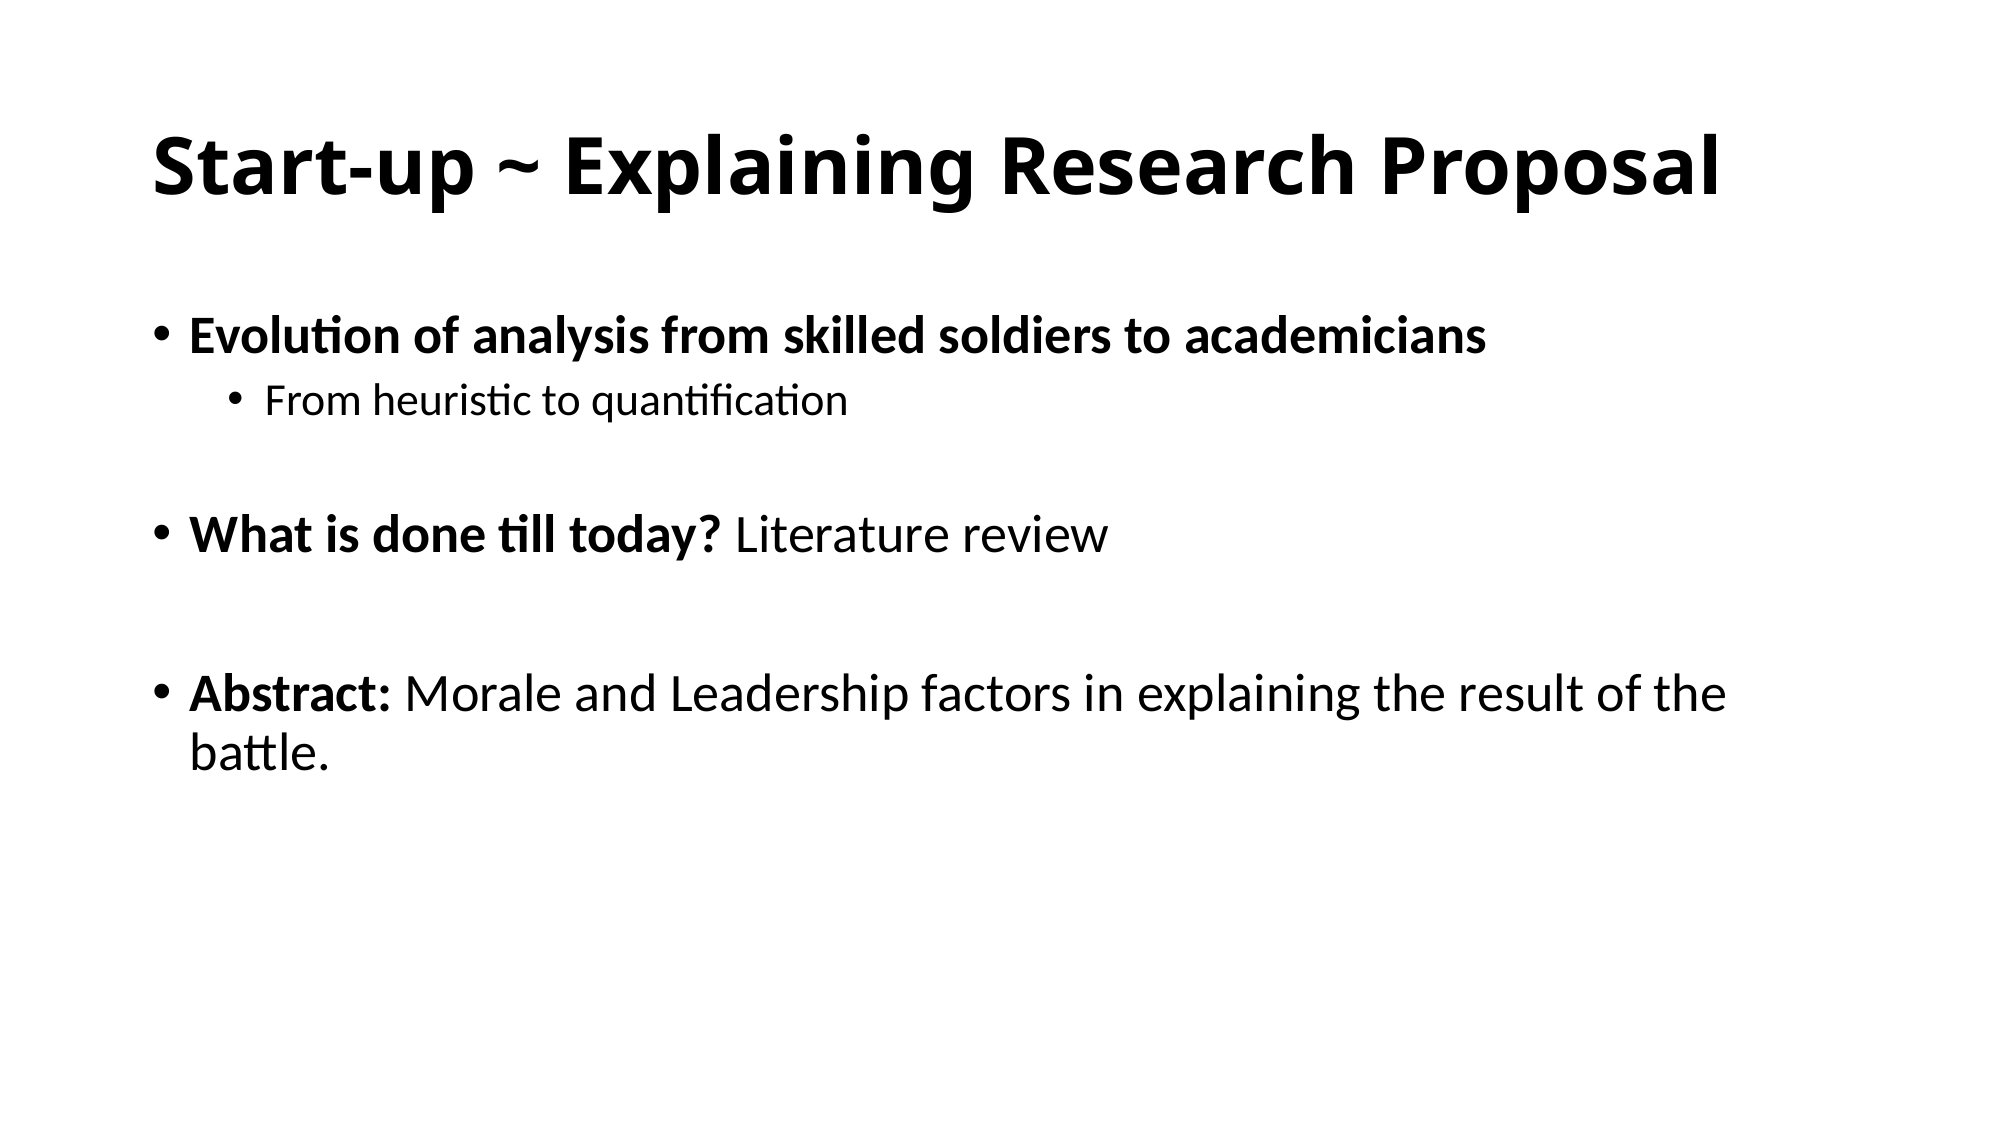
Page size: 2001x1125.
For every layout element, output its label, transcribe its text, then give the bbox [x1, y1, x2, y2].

title Start-up ~ Explaining Research Proposal [137, 59, 1863, 278]
list Evolution of analysis from skilled soldiers to academicians From heuristic to quantification What is done till today? Literature review Abstract: Morale and Leadership factors in explaining the result of the battle. [137, 299, 1863, 1014]
